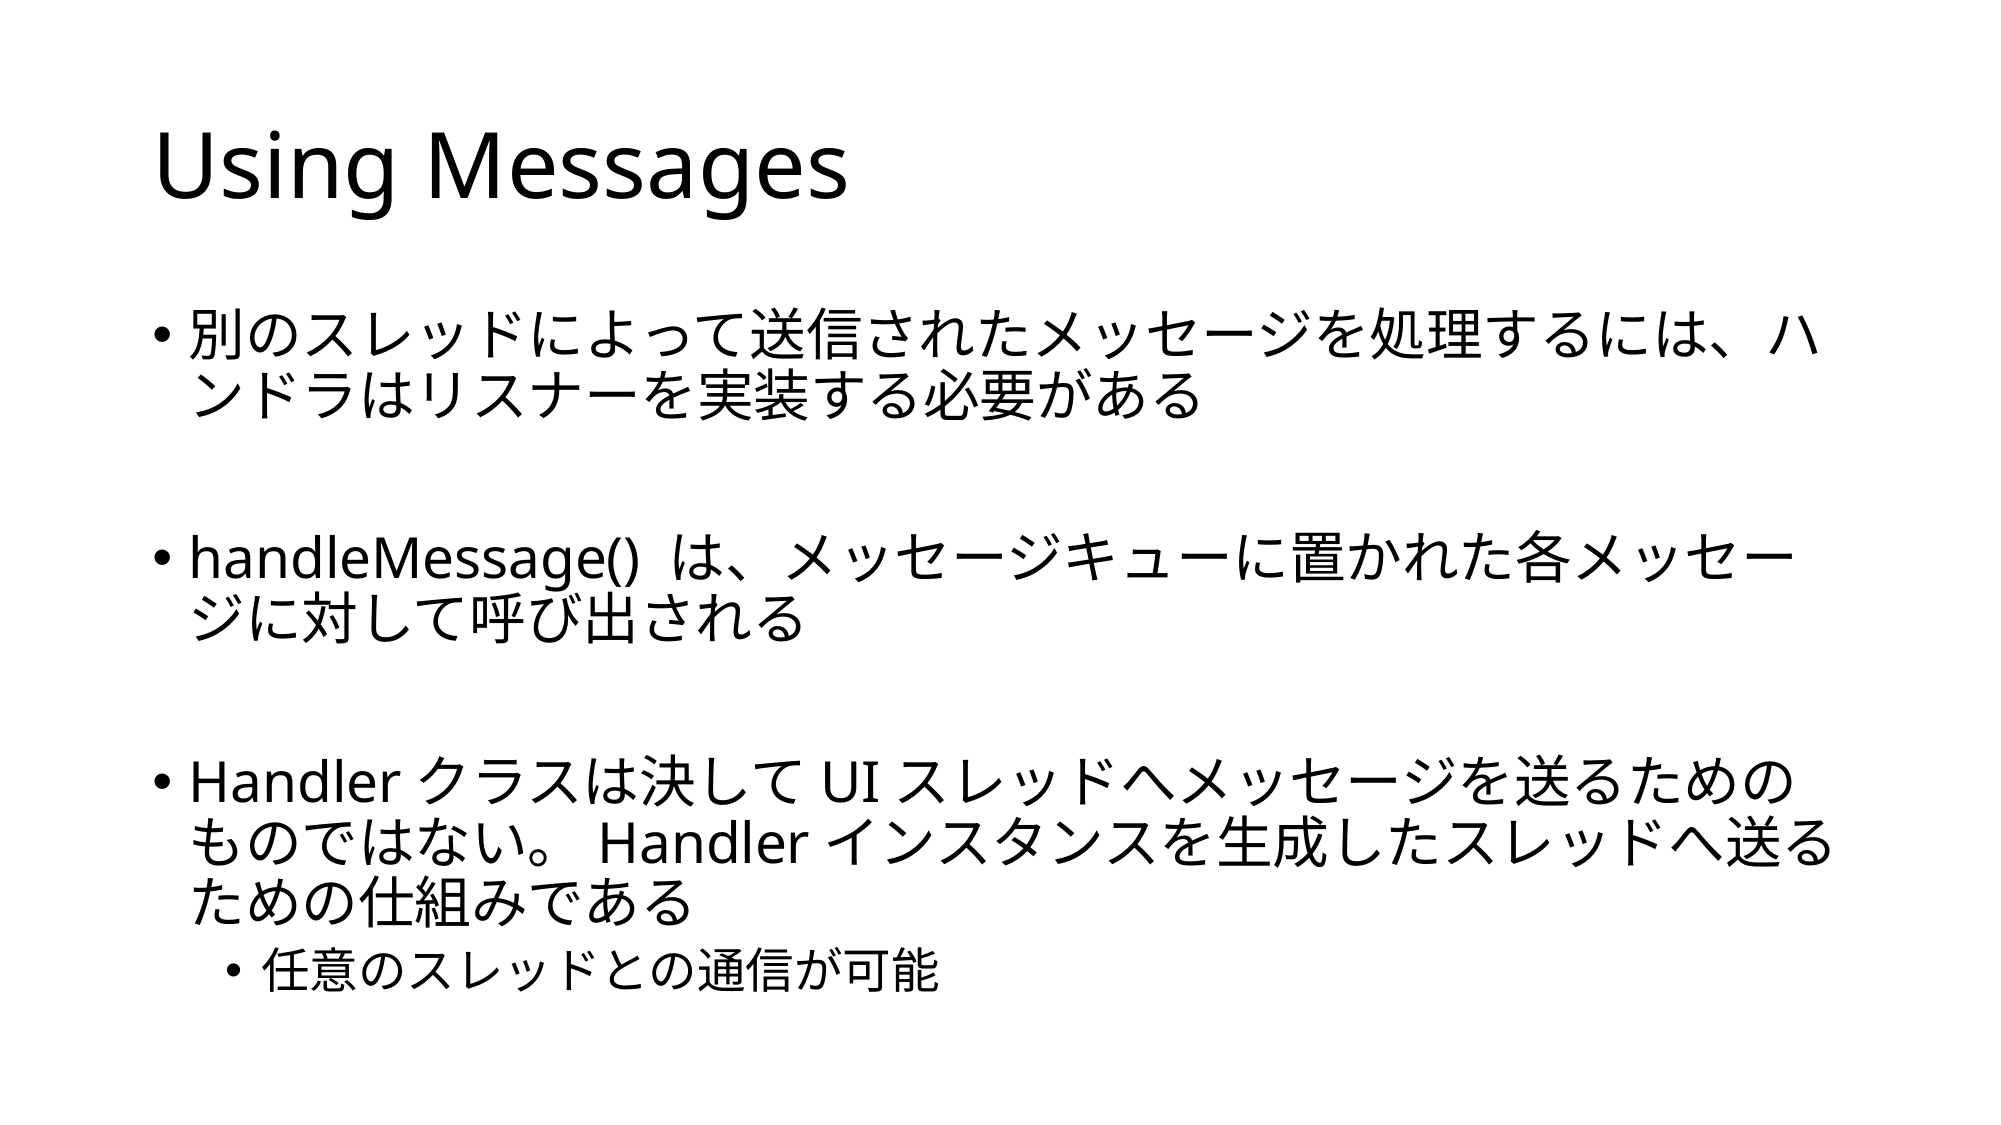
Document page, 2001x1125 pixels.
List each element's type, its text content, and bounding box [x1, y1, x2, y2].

title Using Messages [137, 59, 1863, 278]
list 別のスレッドによって送信されたメッセージを処理するには、ハンドラはリスナーを実装する必要がある handleMessage() は、メッセージキューに置かれた各メッセージに対して呼び出される Handlerクラスは決してUIスレッドへメッセージを送るためのものではない。Handlerインスタンスを生成したスレッドへ送るための仕組みである 任意のスレッドとの通信が可能 [137, 299, 1863, 1014]
